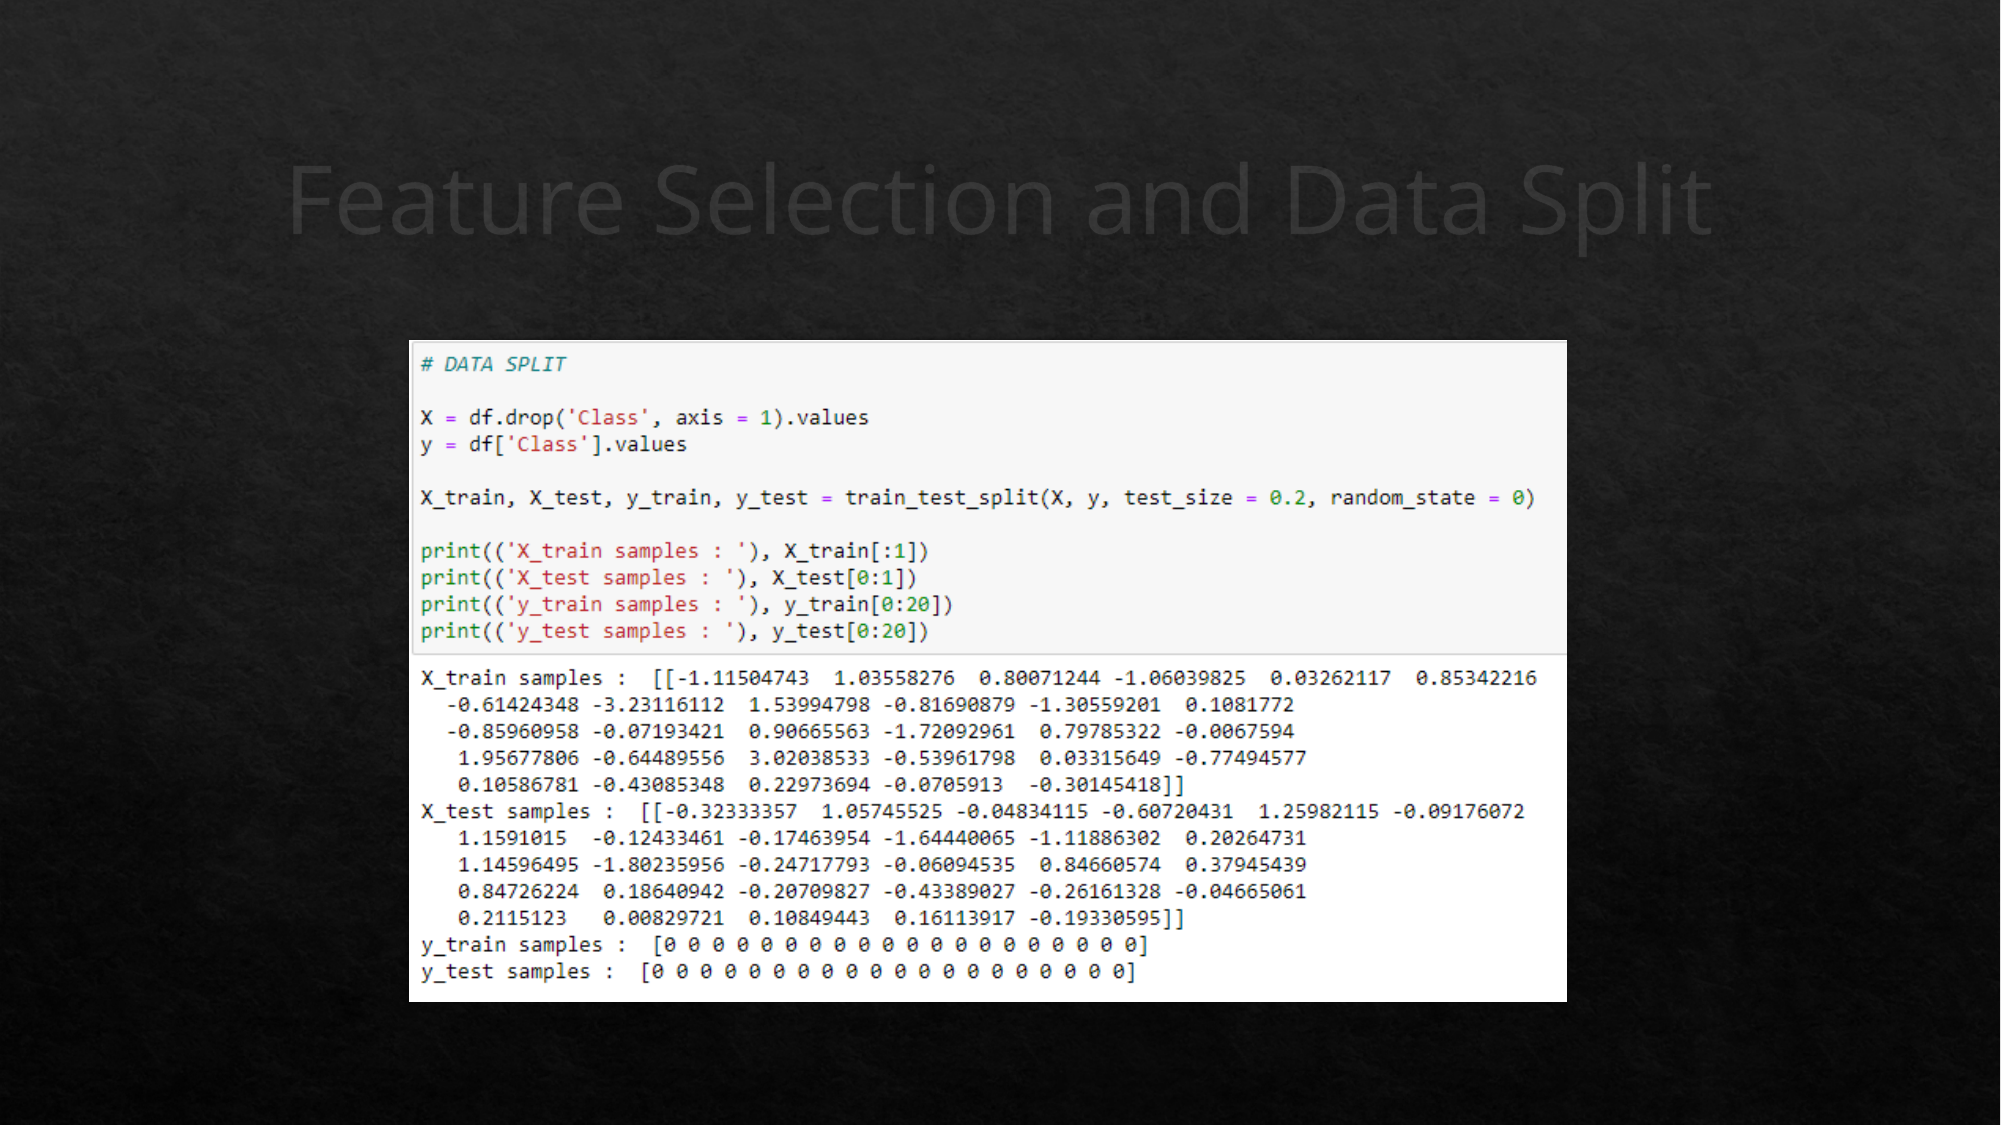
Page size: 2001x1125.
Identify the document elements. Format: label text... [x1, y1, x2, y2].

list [408, 340, 1567, 1003]
title Feature Selection and Data Split [149, 99, 1849, 307]
